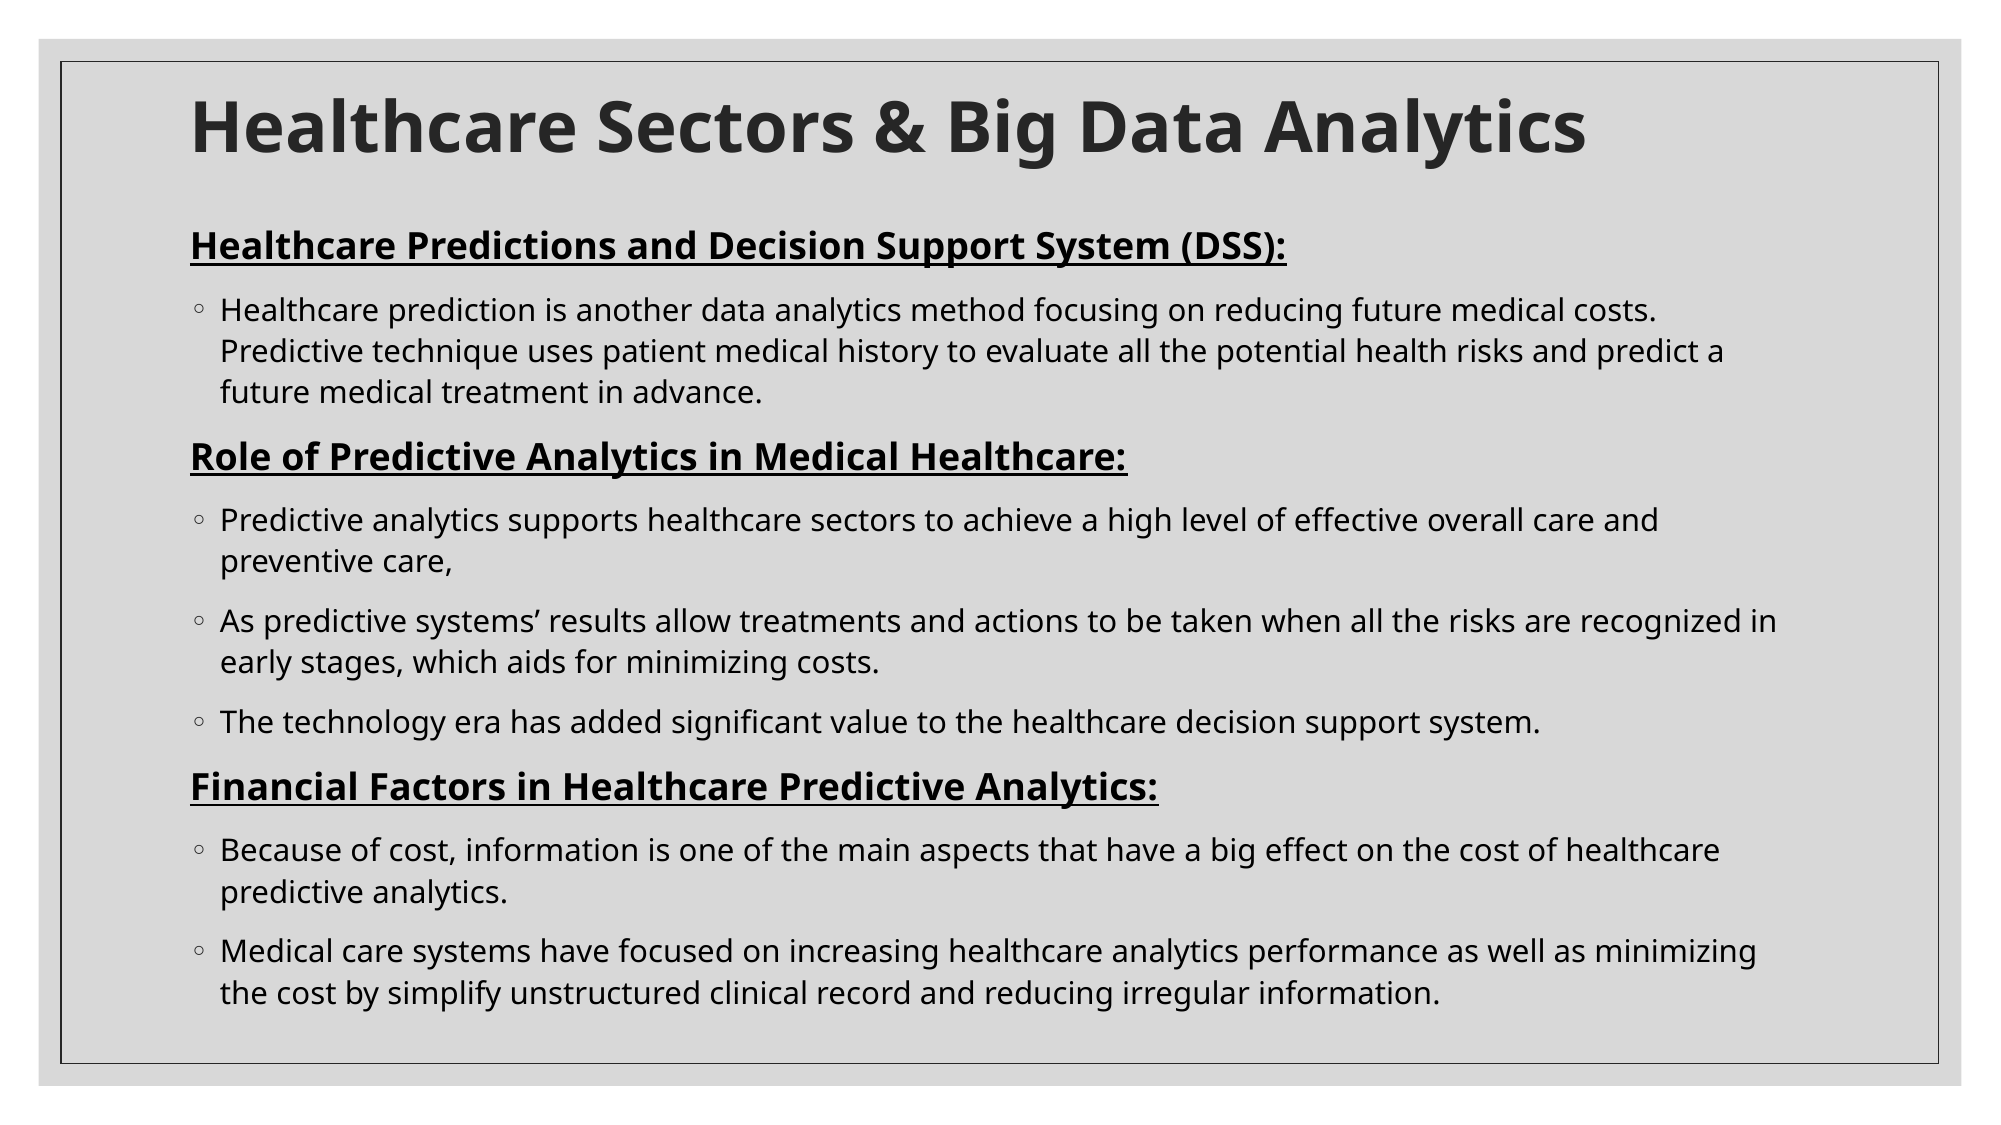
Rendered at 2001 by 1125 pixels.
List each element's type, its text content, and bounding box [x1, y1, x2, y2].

title Healthcare Sectors & Big Data Analytics [174, 83, 1825, 177]
list Healthcare Predictions and Decision Support System (DSS): Healthcare prediction is another data analytics method focusing on reducing future medical costs. Predictive technique uses patient medical history to evaluate all the potential health risks and predict a future medical treatment in advance. Role of Predictive Analytics in Medical Healthcare: Predictive analytics supports healthcare sectors to achieve a high level of effective overall care and preventive care, As predictive systems’ results allow treatments and actions to be taken when all the risks are recognized in early stages, which aids for minimizing costs. The technology era has added significant value to the healthcare decision support system. Financial Factors in Healthcare Predictive Analytics: Because of cost, information is one of the main aspects that have a big effect on the cost of healthcare predictive analytics. Medical care systems have focused on increasing healthcare analytics performance as well as minimizing the cost by simplify unstructured clinical record and reducing irregular information. [174, 210, 1825, 1042]
